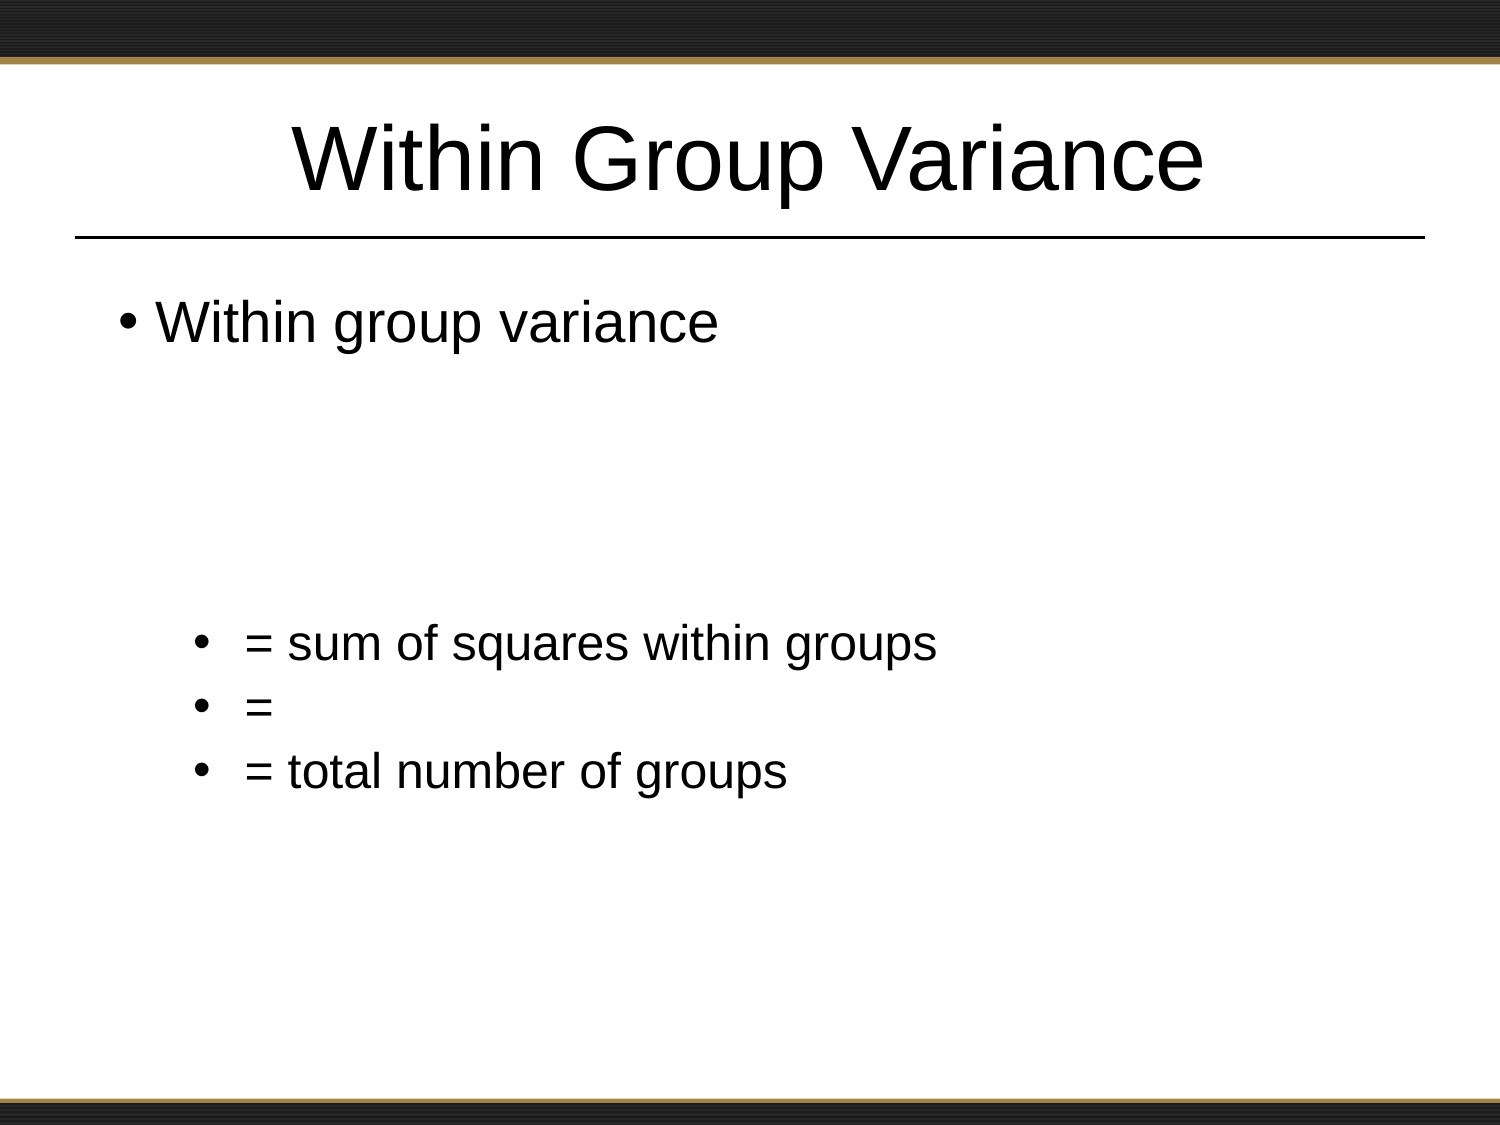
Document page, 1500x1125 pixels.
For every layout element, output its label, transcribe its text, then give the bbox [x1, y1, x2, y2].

picture [0, 0, 1500, 57]
picture [0, 1103, 1500, 1125]
title Within Group Variance [103, 52, 1397, 270]
